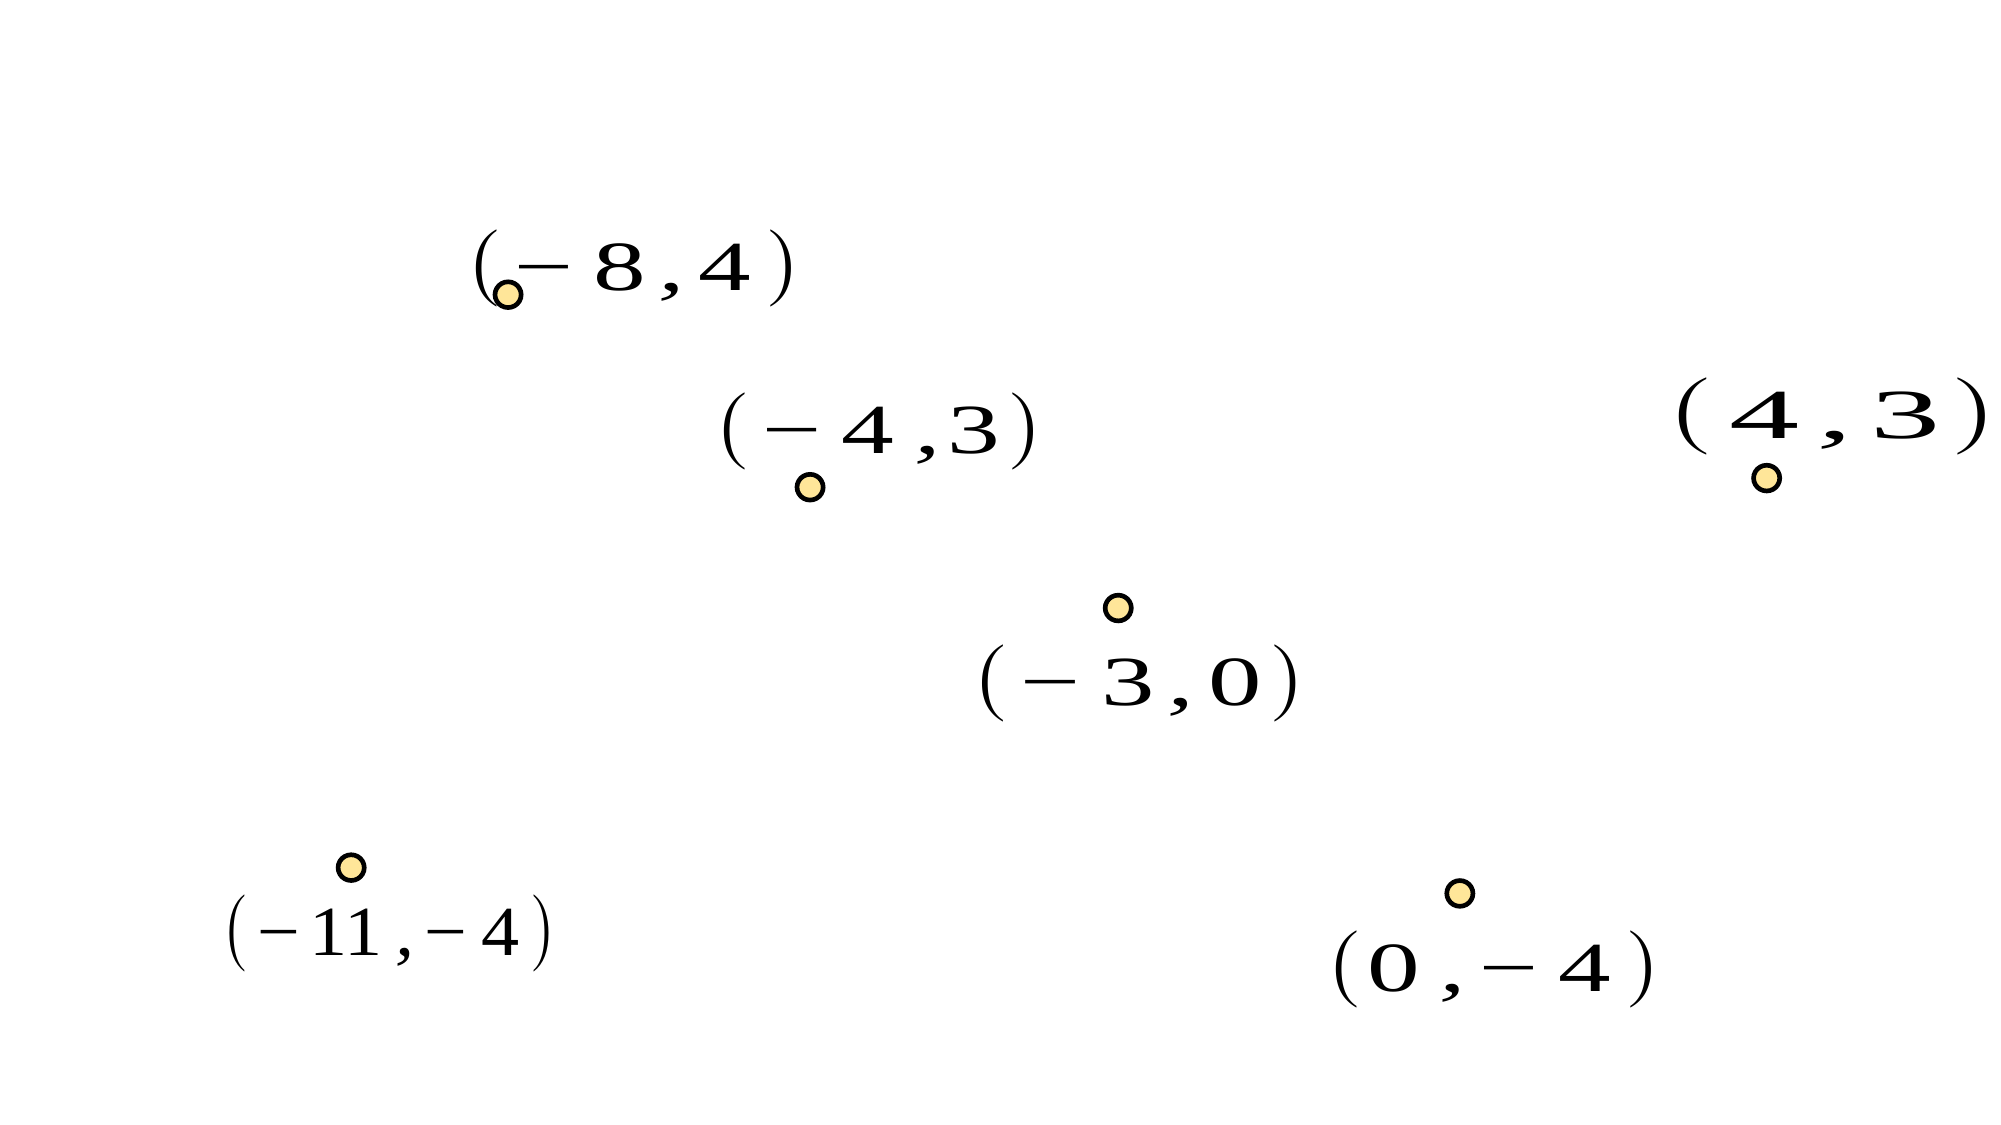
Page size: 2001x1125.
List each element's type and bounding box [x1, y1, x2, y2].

text_box [795, 473, 825, 502]
text_box [1752, 464, 1781, 493]
text_box [1104, 594, 1133, 622]
text_box [493, 280, 523, 309]
text_box [337, 853, 366, 882]
text_box [1445, 879, 1474, 908]
